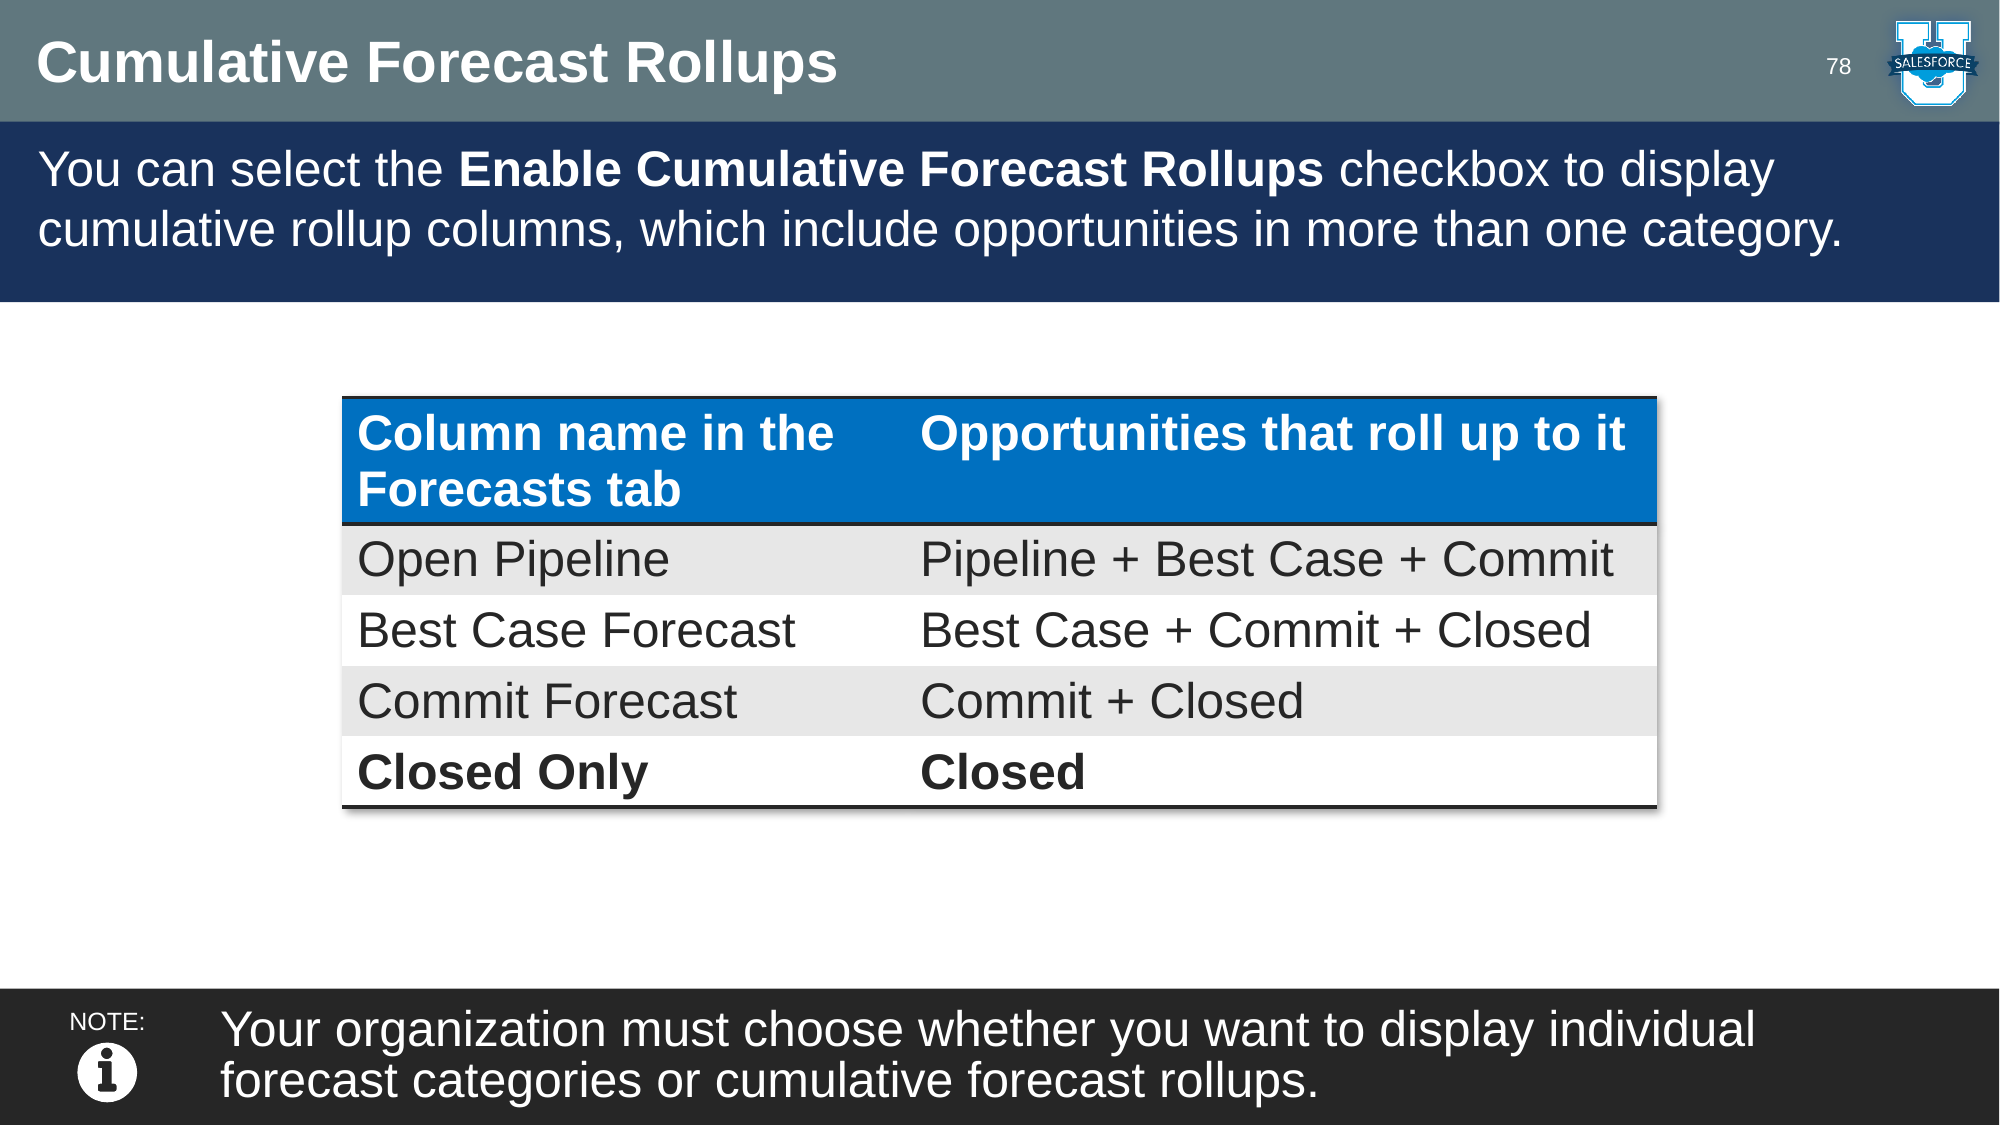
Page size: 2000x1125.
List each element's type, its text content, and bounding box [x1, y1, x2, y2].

list You can select the Enable Cumulative Forecast Rollups checkbox to display cumulative rollup columns, which include opportunities in more than one category. [0, 121, 2000, 303]
table_cell Pipeline + Best Case + Commit [905, 526, 1657, 595]
table_cell Best Case + Commit + Closed [905, 595, 1657, 666]
table_cell Closed [905, 736, 1657, 805]
title Cumulative Forecast Rollups [21, 0, 1782, 123]
picture [1886, 20, 1979, 106]
table_cell Best Case Forecast [342, 595, 905, 666]
table_cell Closed Only [342, 736, 905, 805]
table_header Opportunities that roll up to it [905, 399, 1657, 522]
text_box [77, 1042, 138, 1103]
table_cell Commit + Closed [905, 666, 1657, 736]
text_box Your organization must choose whether you want to display individual forecast categories or cumulative forecast rollups. [0, 988, 2000, 1125]
table_header Column name in the Forecasts tab [342, 399, 905, 522]
table_cell Open Pipeline [342, 526, 905, 595]
table_cell Commit Forecast [342, 666, 905, 736]
text_box NOTE: [0, 998, 215, 1044]
slide_number 78 [1787, 49, 1867, 82]
